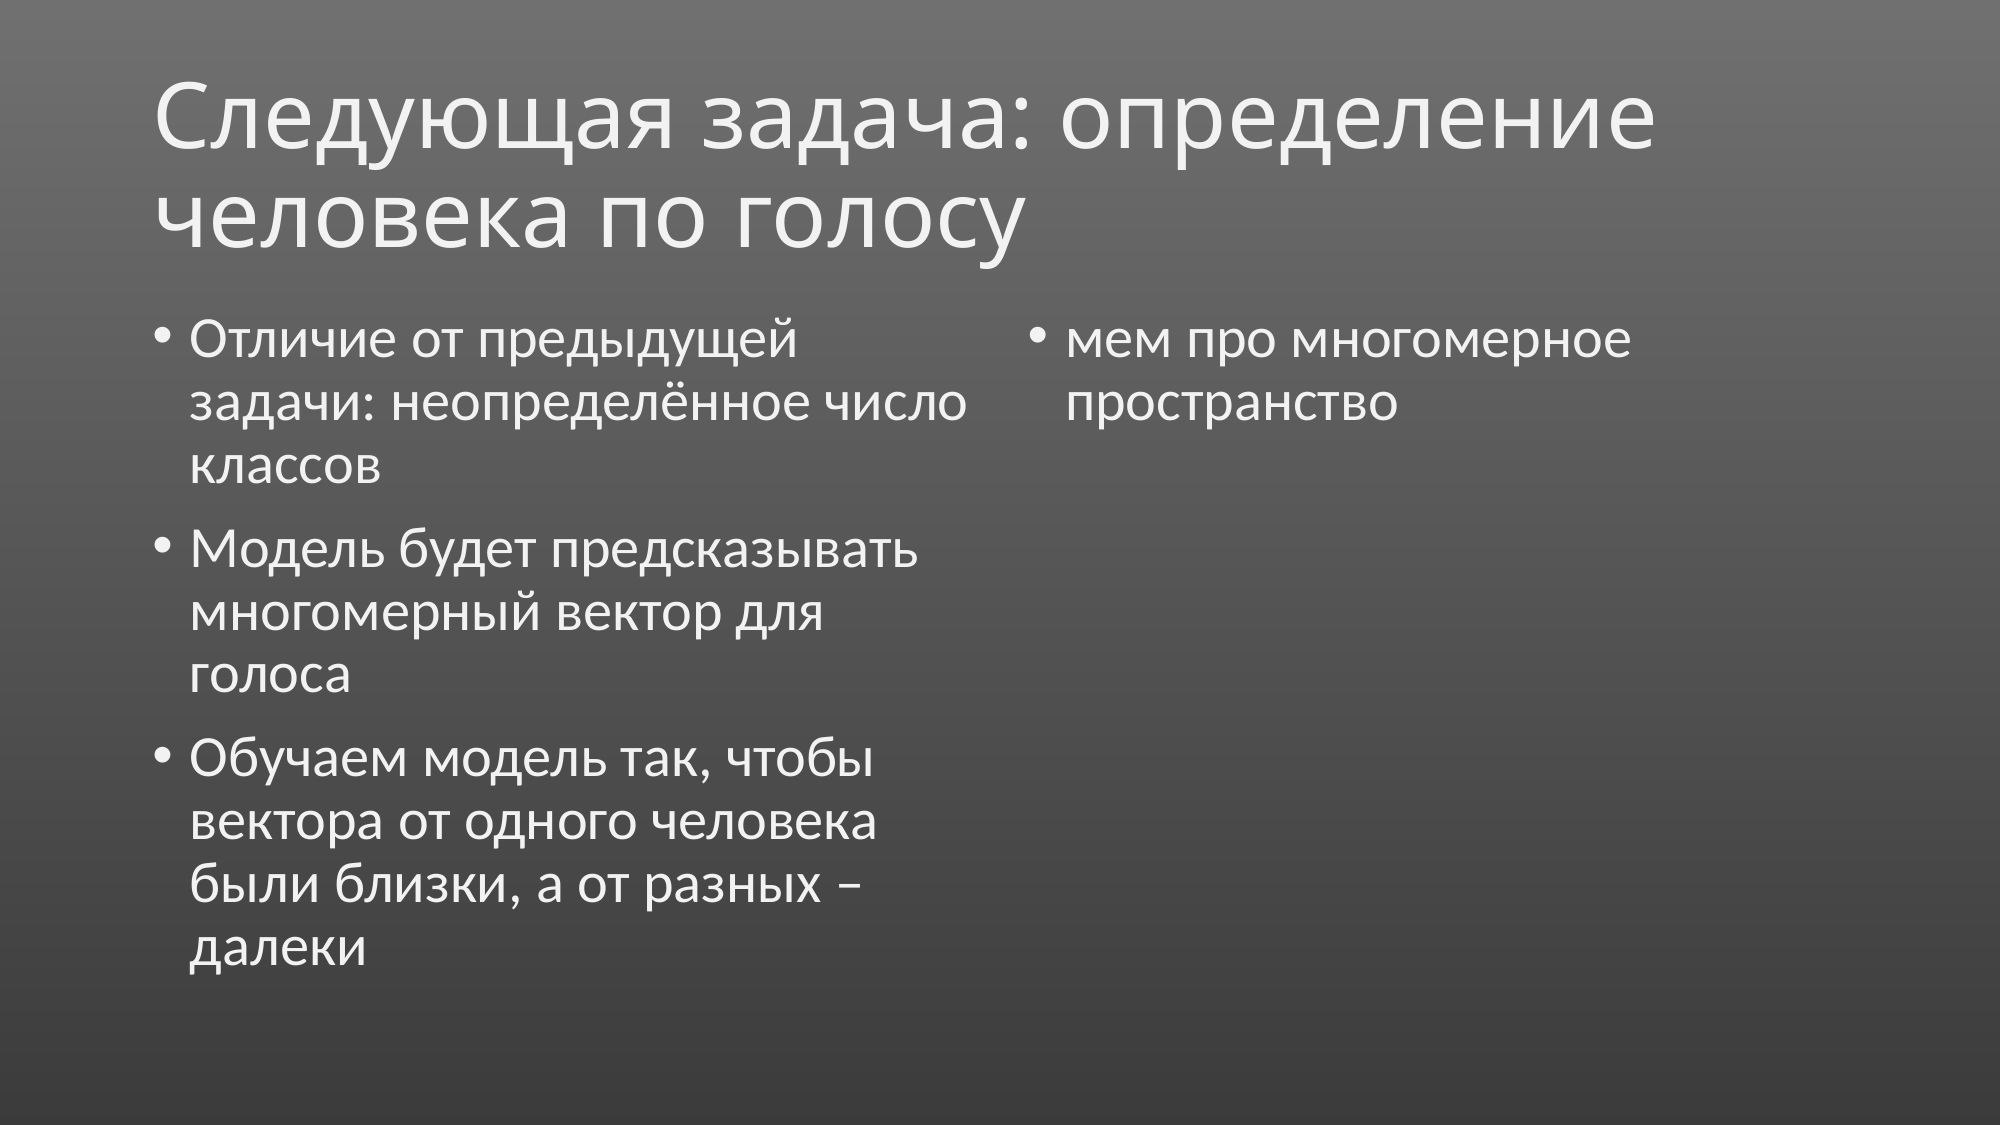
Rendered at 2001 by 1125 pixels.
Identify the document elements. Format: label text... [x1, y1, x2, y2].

list Отличие от предыдущей задачи: неопределённое число классов Модель будет предсказывать многомерный вектор для голоса Обучаем модель так, чтобы вектора от одного человека были близки, а от разных – далеки [137, 299, 988, 1014]
title Следующая задача: определение человека по голосу [137, 59, 1863, 278]
list мем про многомерное пространство [1012, 299, 1863, 1014]
